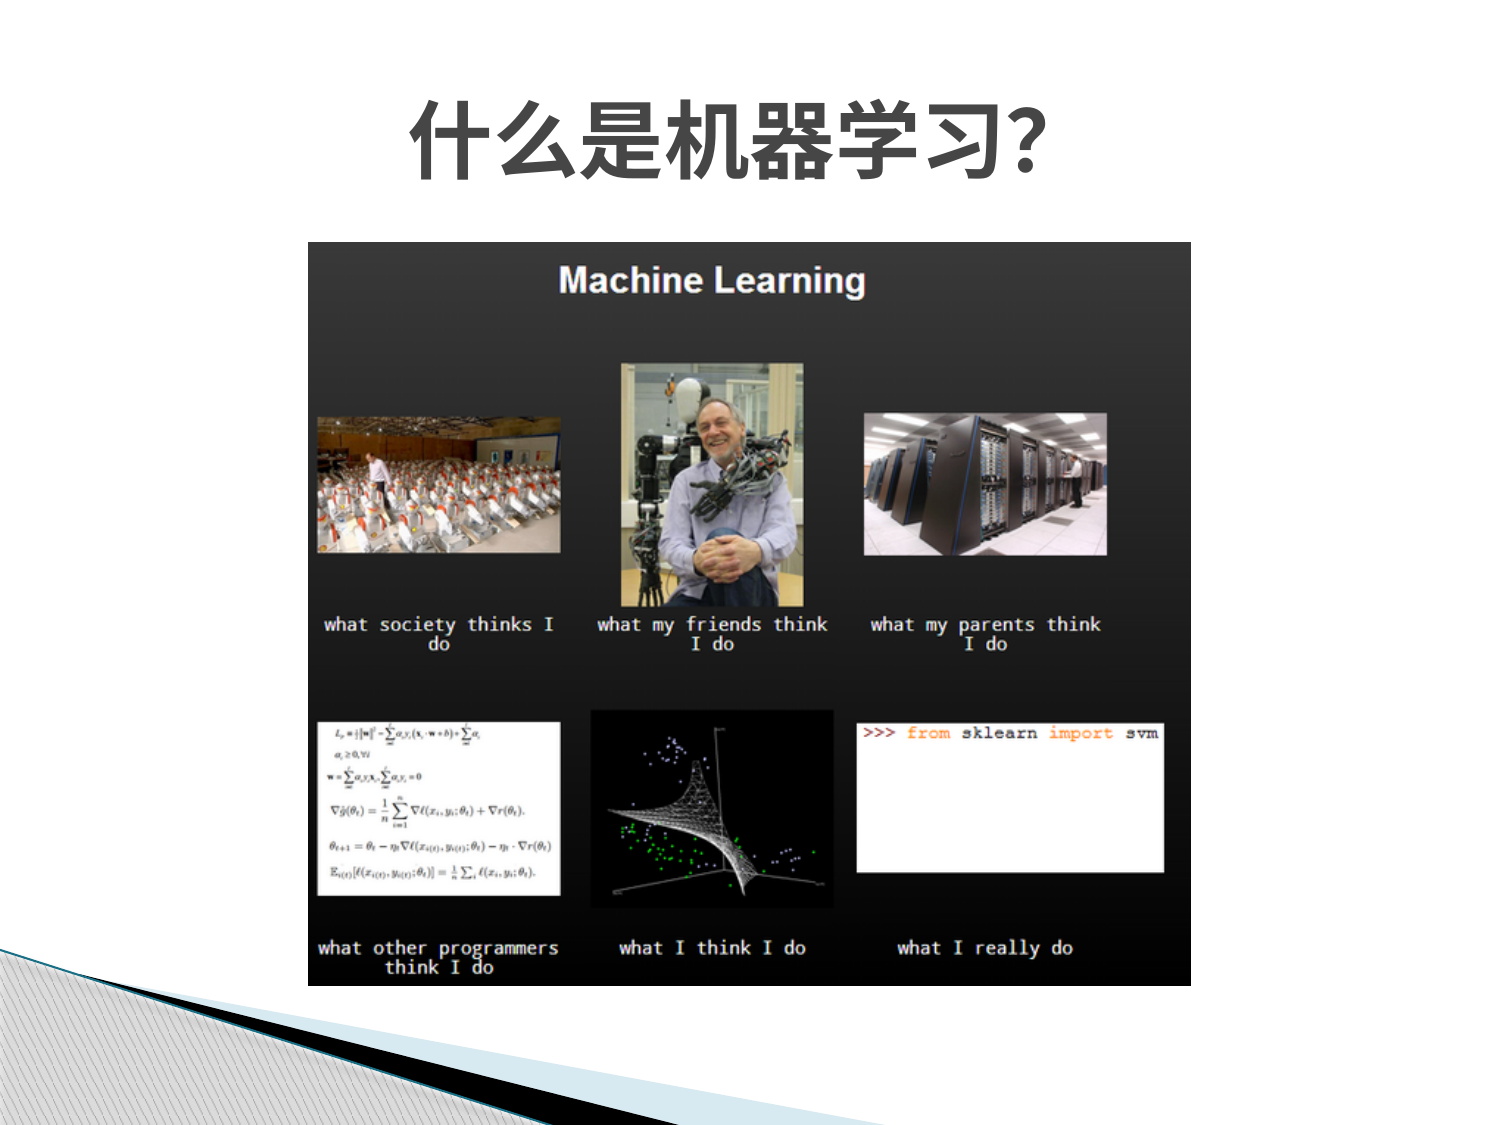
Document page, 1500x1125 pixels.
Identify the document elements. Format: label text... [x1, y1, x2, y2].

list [308, 242, 1192, 986]
title 什么是机器学习？ [75, 45, 1425, 233]
